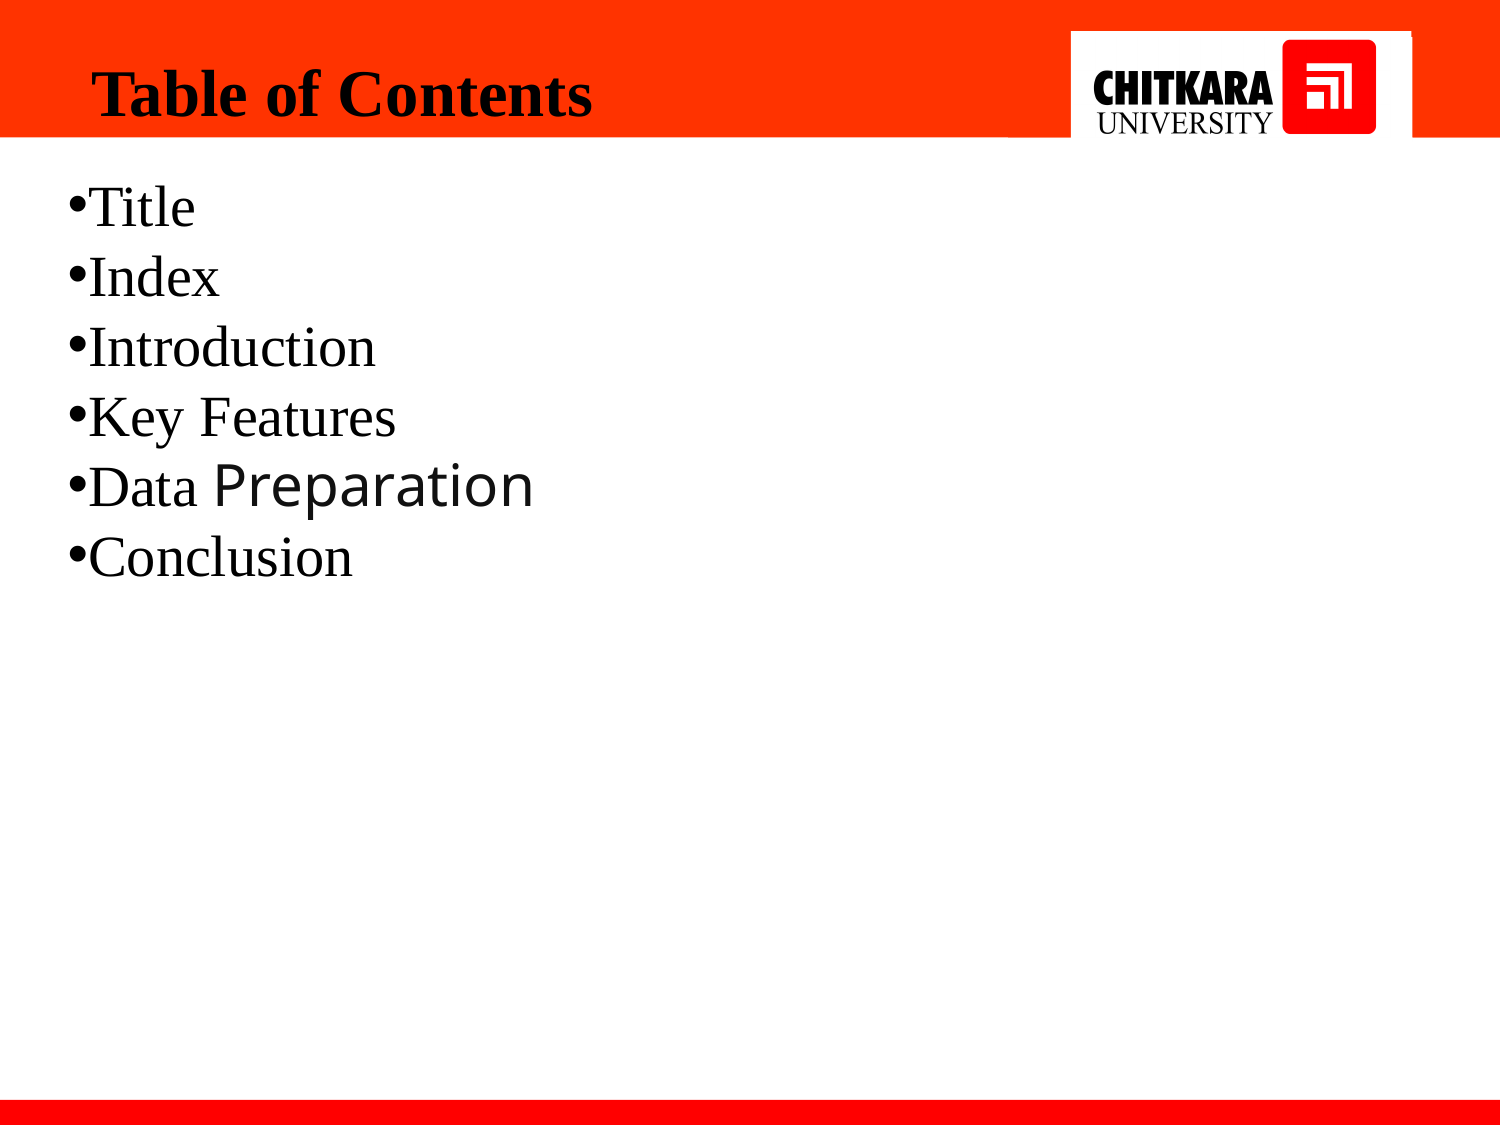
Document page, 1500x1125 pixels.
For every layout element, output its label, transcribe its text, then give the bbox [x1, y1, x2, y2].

text_box Title Index Introduction Key Features Data Preparation Conclusion [53, 160, 1187, 666]
text_box Table of Contents [76, 42, 963, 138]
picture [1074, 37, 1391, 138]
